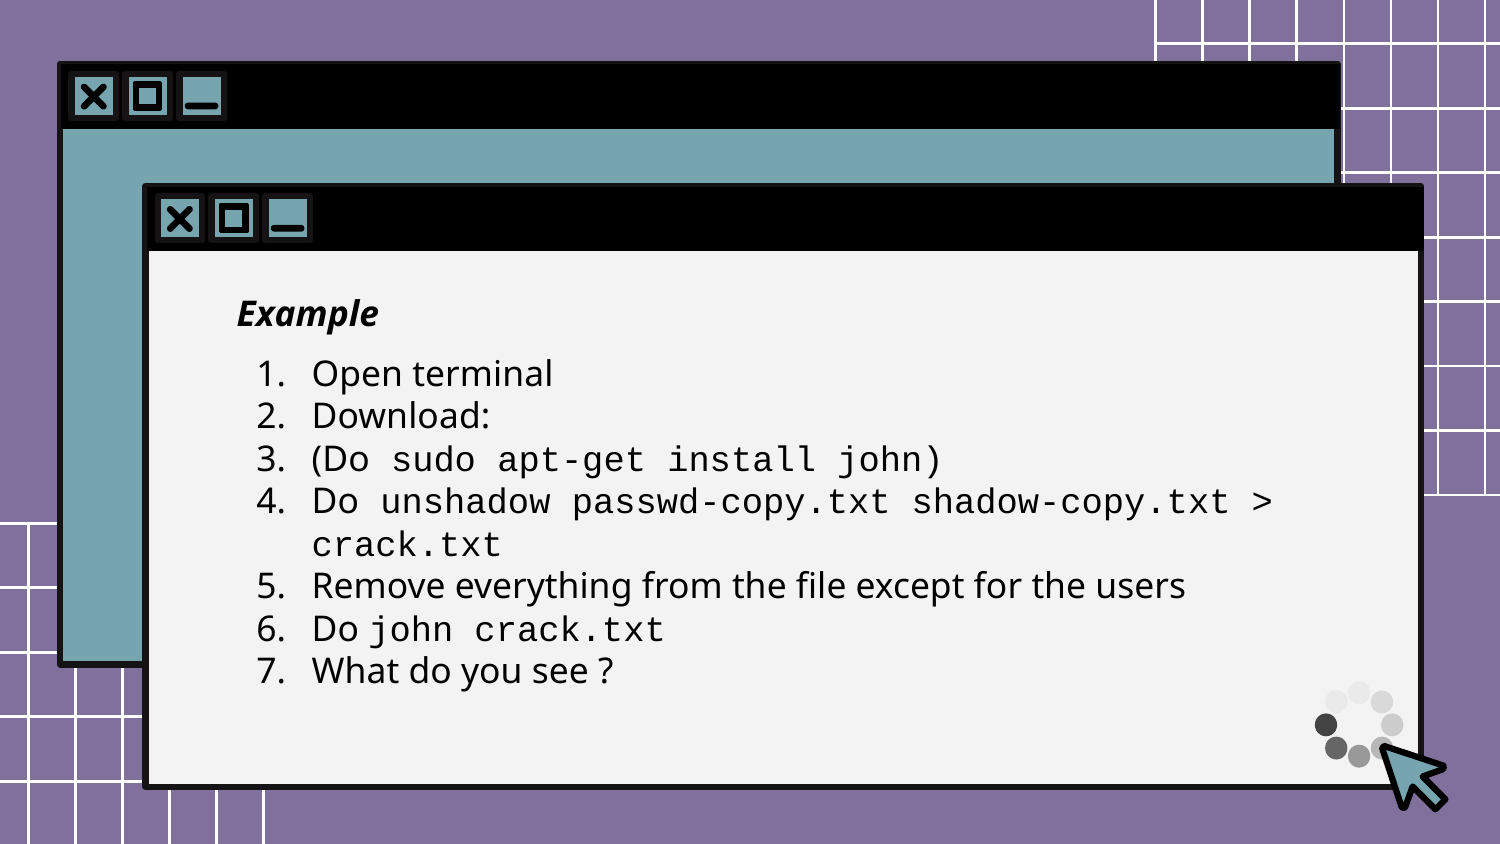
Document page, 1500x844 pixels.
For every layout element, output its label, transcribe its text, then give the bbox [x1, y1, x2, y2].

text_box Example Open terminal Download: (Do sudo apt-get install john) Do unshadow passwd-copy.txt shadow-copy.txt > crack.txt Remove everything from the file except for the users Do john crack.txt What do you see ? [221, 275, 1385, 751]
